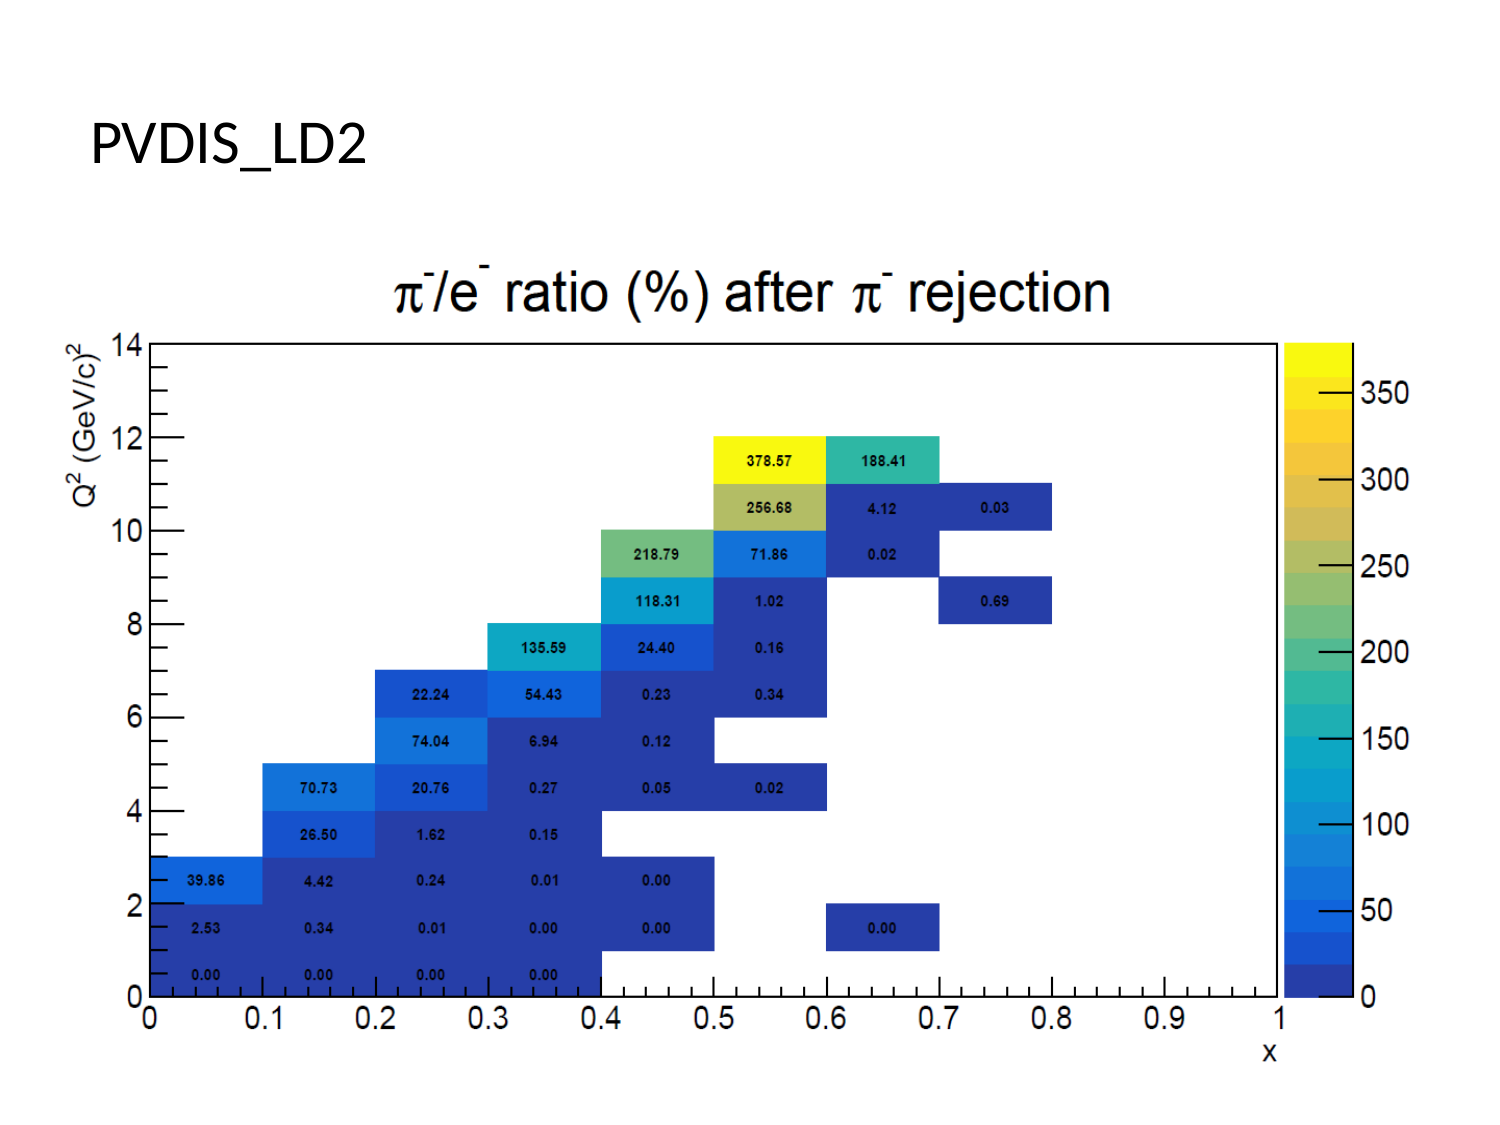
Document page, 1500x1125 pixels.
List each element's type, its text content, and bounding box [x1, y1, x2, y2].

title PVDIS_LD2 [75, 45, 1425, 233]
picture [0, 255, 1500, 1125]
